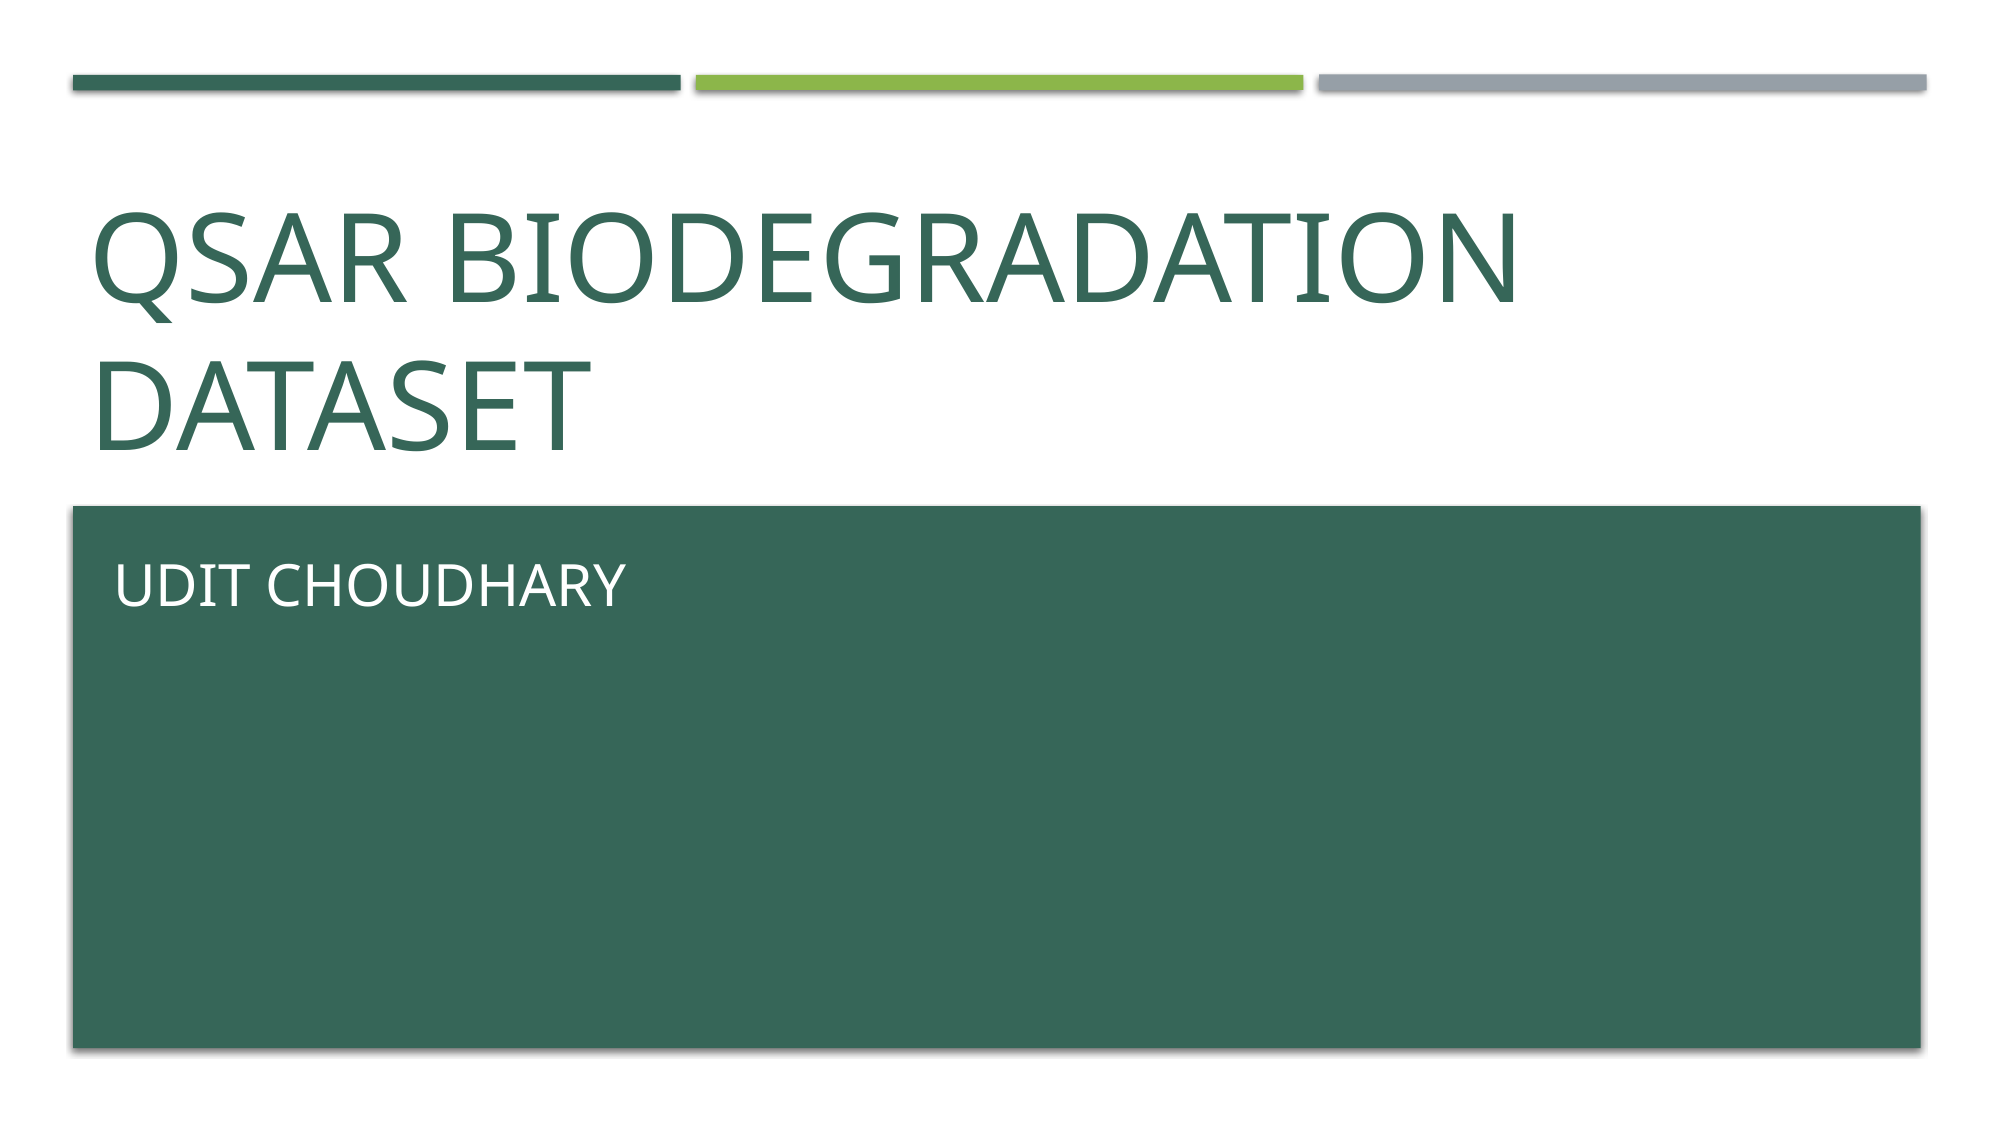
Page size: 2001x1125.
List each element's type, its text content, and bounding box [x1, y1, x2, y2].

subtitle Udit Choudhary [98, 540, 1902, 638]
title QSAR Biodegradation Dataset [73, 168, 1902, 483]
